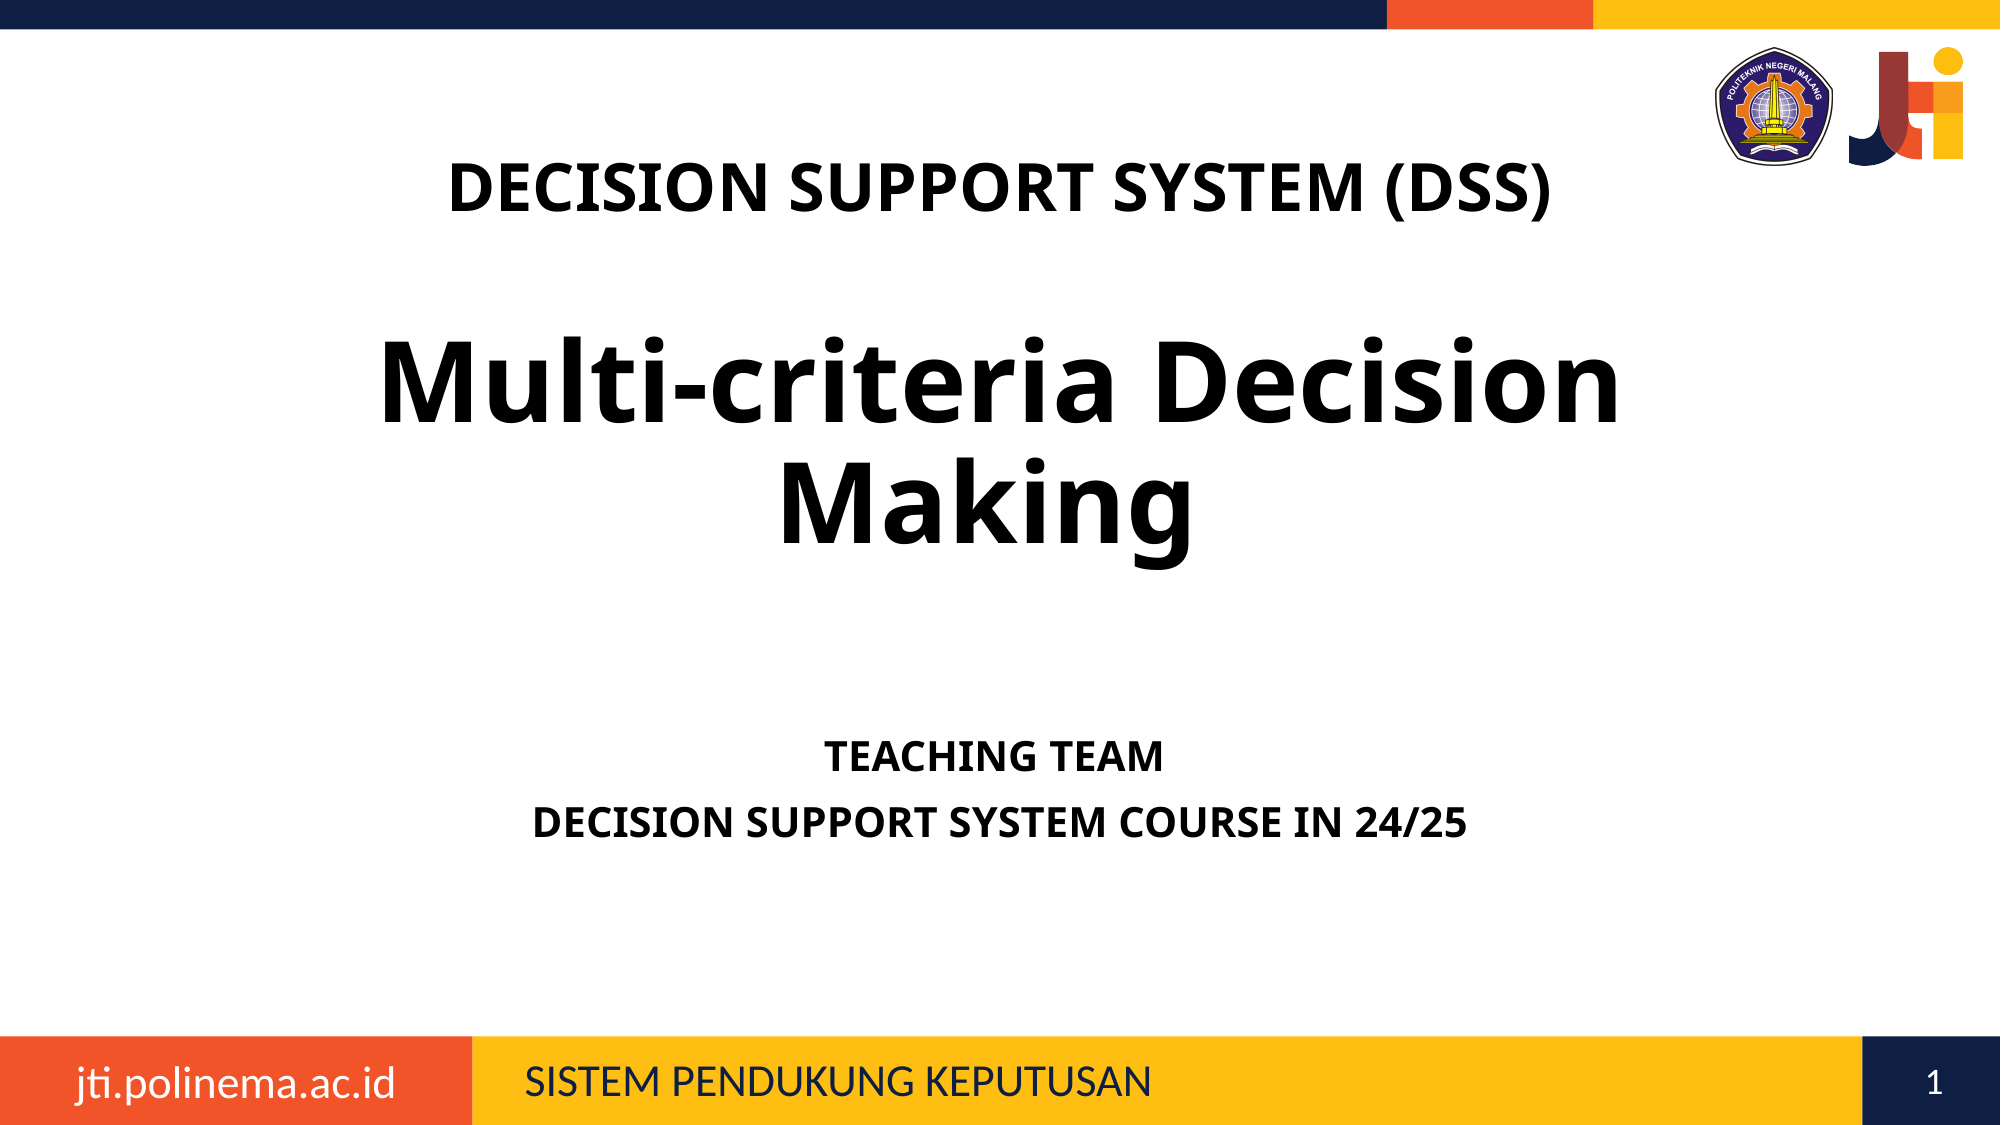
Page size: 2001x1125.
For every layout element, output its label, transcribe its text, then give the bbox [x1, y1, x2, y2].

picture [1715, 47, 1833, 166]
slide_number 1 [1888, 1049, 1980, 1110]
subtitle TEACHING TEAM DECISION SUPPORT SYSTEM COURSE IN 24/25 [249, 590, 1750, 863]
title DECISION SUPPORT SYSTEM (DSS) Multi-criteria Decision Making [249, 184, 1750, 576]
